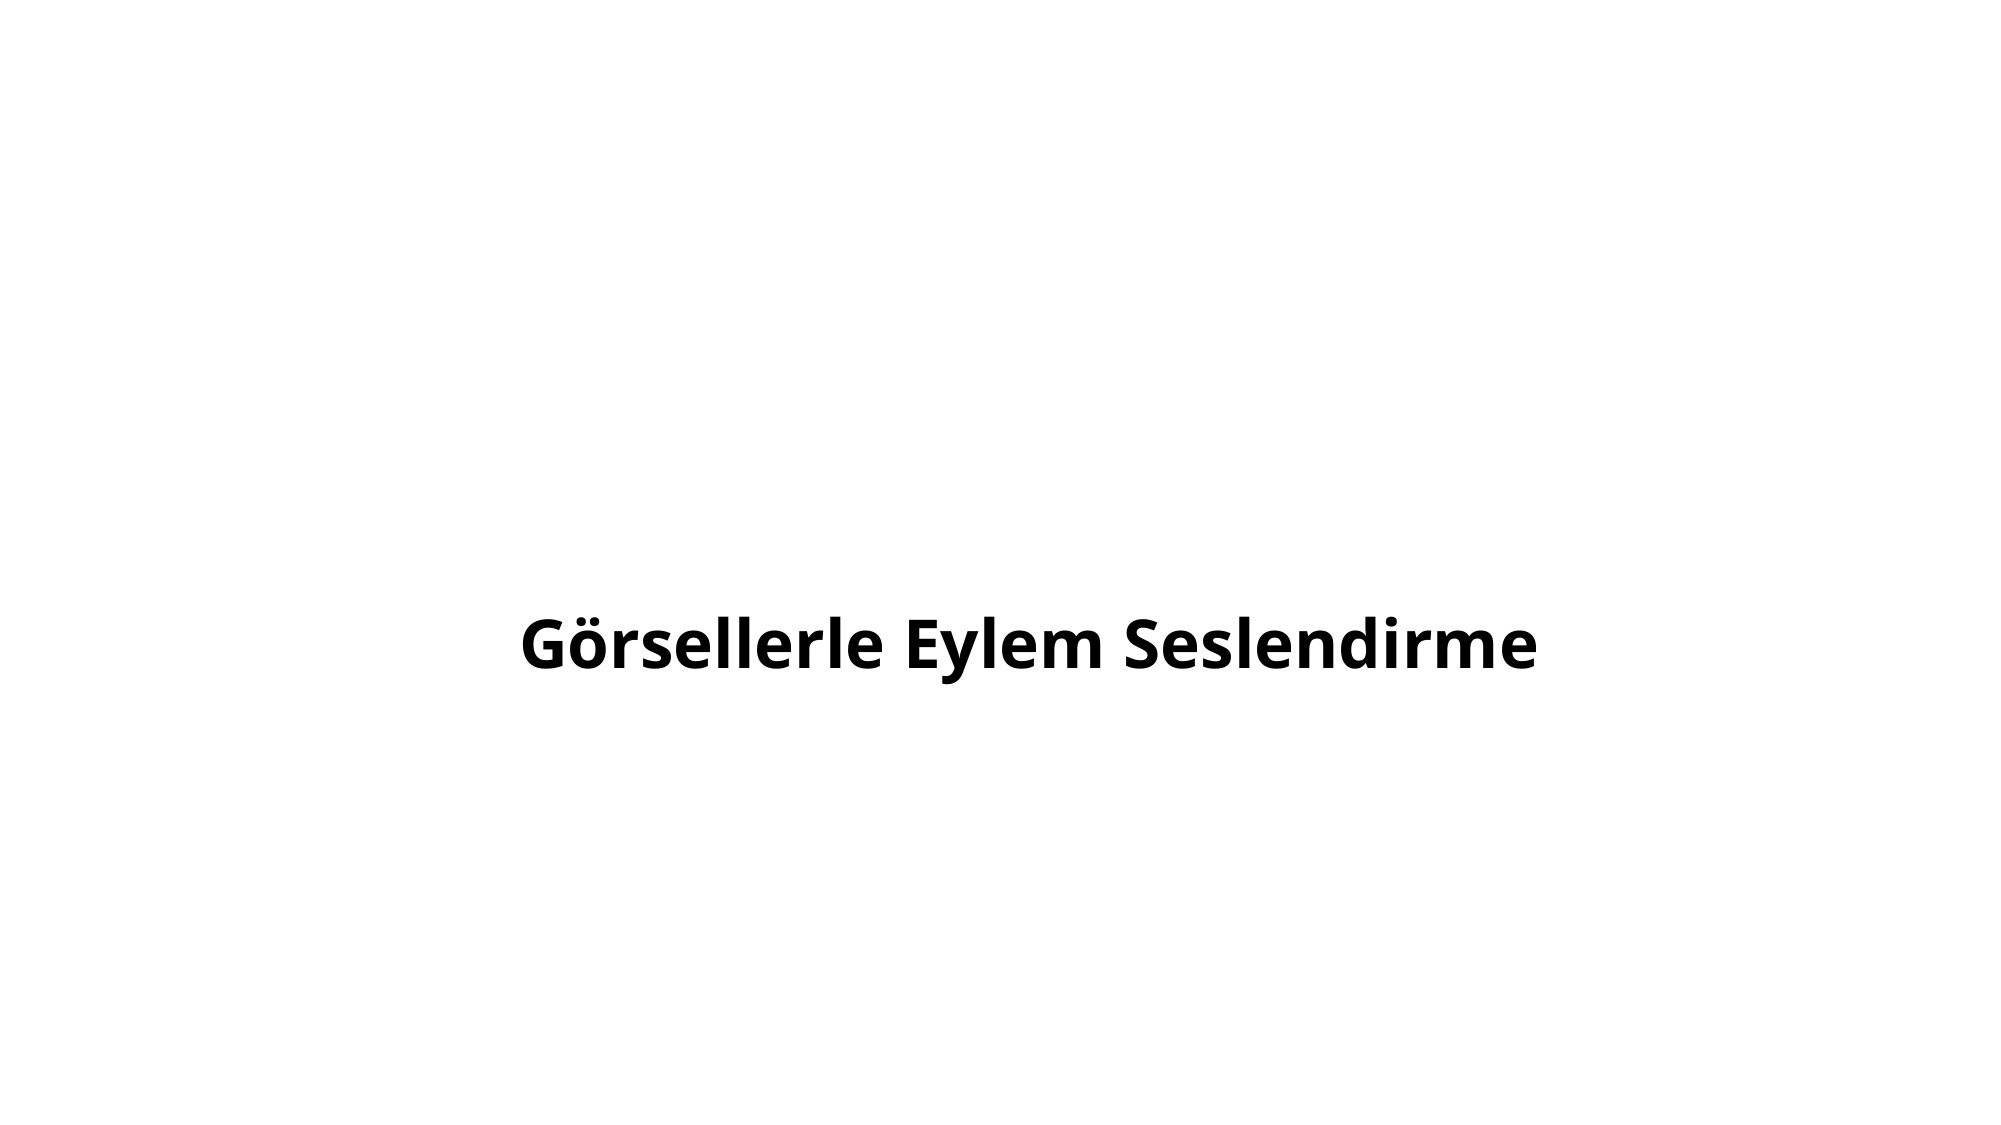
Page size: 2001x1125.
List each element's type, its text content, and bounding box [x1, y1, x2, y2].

title Görsellerle Eylem Seslendirme [279, 452, 1780, 844]
